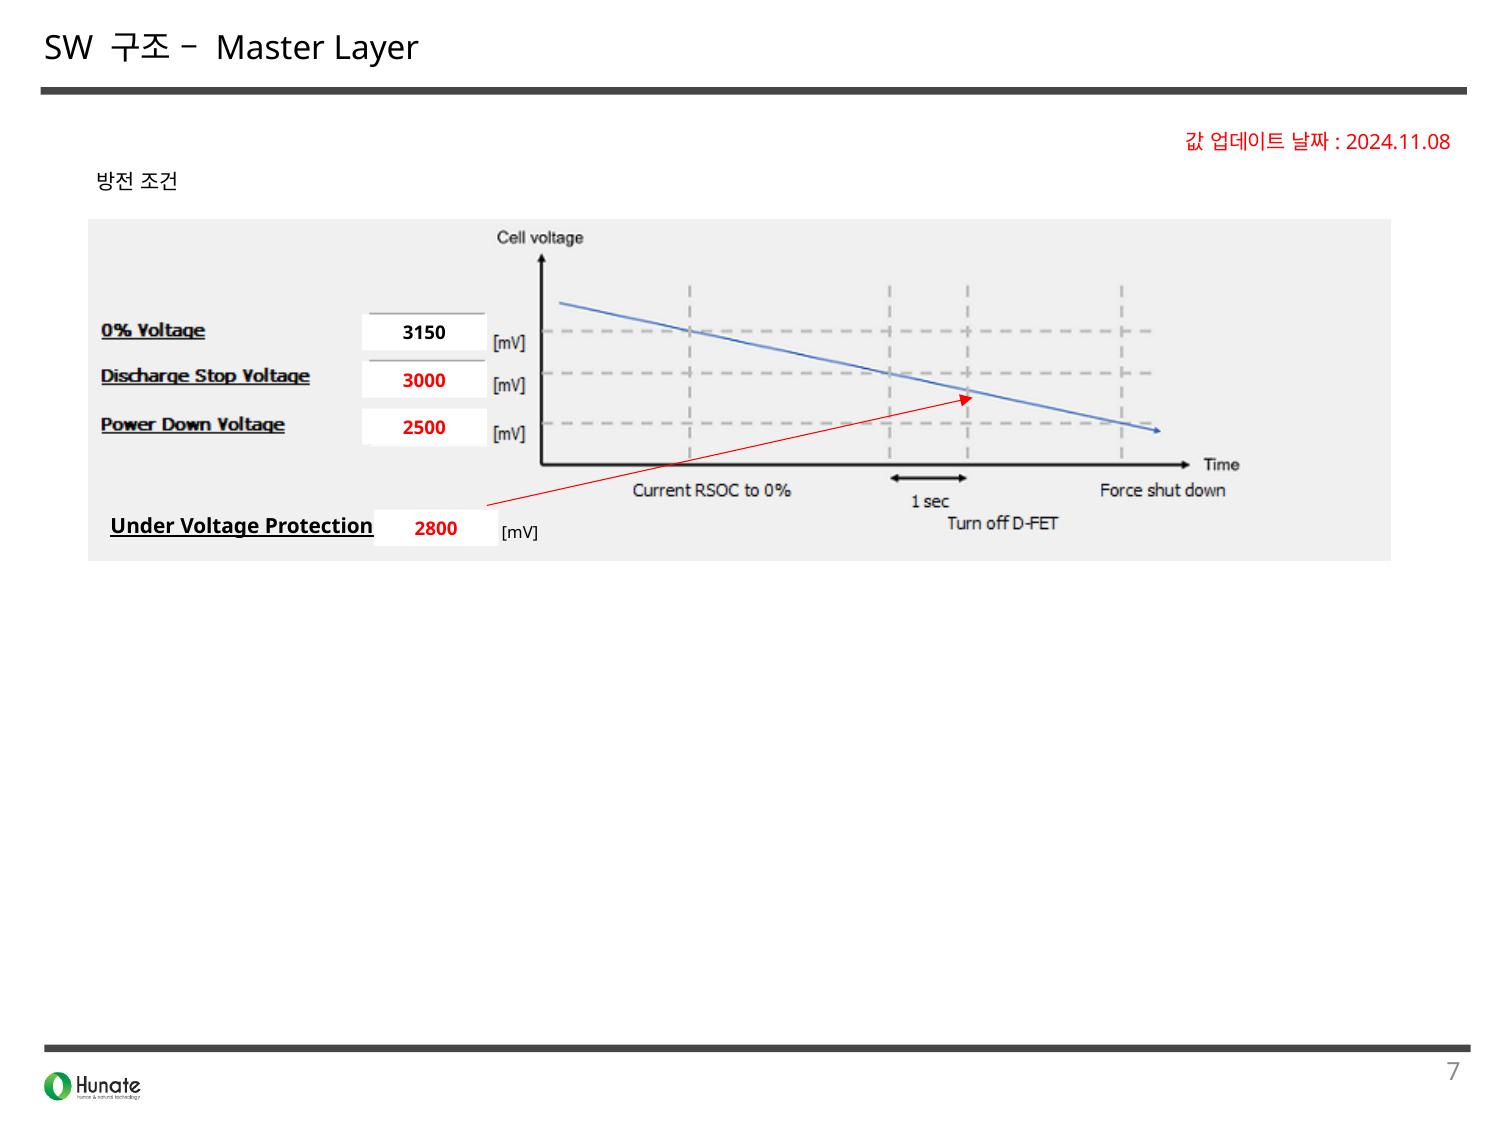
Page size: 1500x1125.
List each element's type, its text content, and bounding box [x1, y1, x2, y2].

text_box SW 구조 – Master Layer [29, 19, 715, 74]
picture [36, 1063, 147, 1110]
slide_number 7 [1138, 1042, 1476, 1103]
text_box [486, 397, 973, 506]
text_box 값 업데이트 날짜: 2024.11.08 [1170, 121, 1466, 162]
text_box 방전 조건 [81, 160, 194, 201]
picture [88, 219, 1391, 561]
